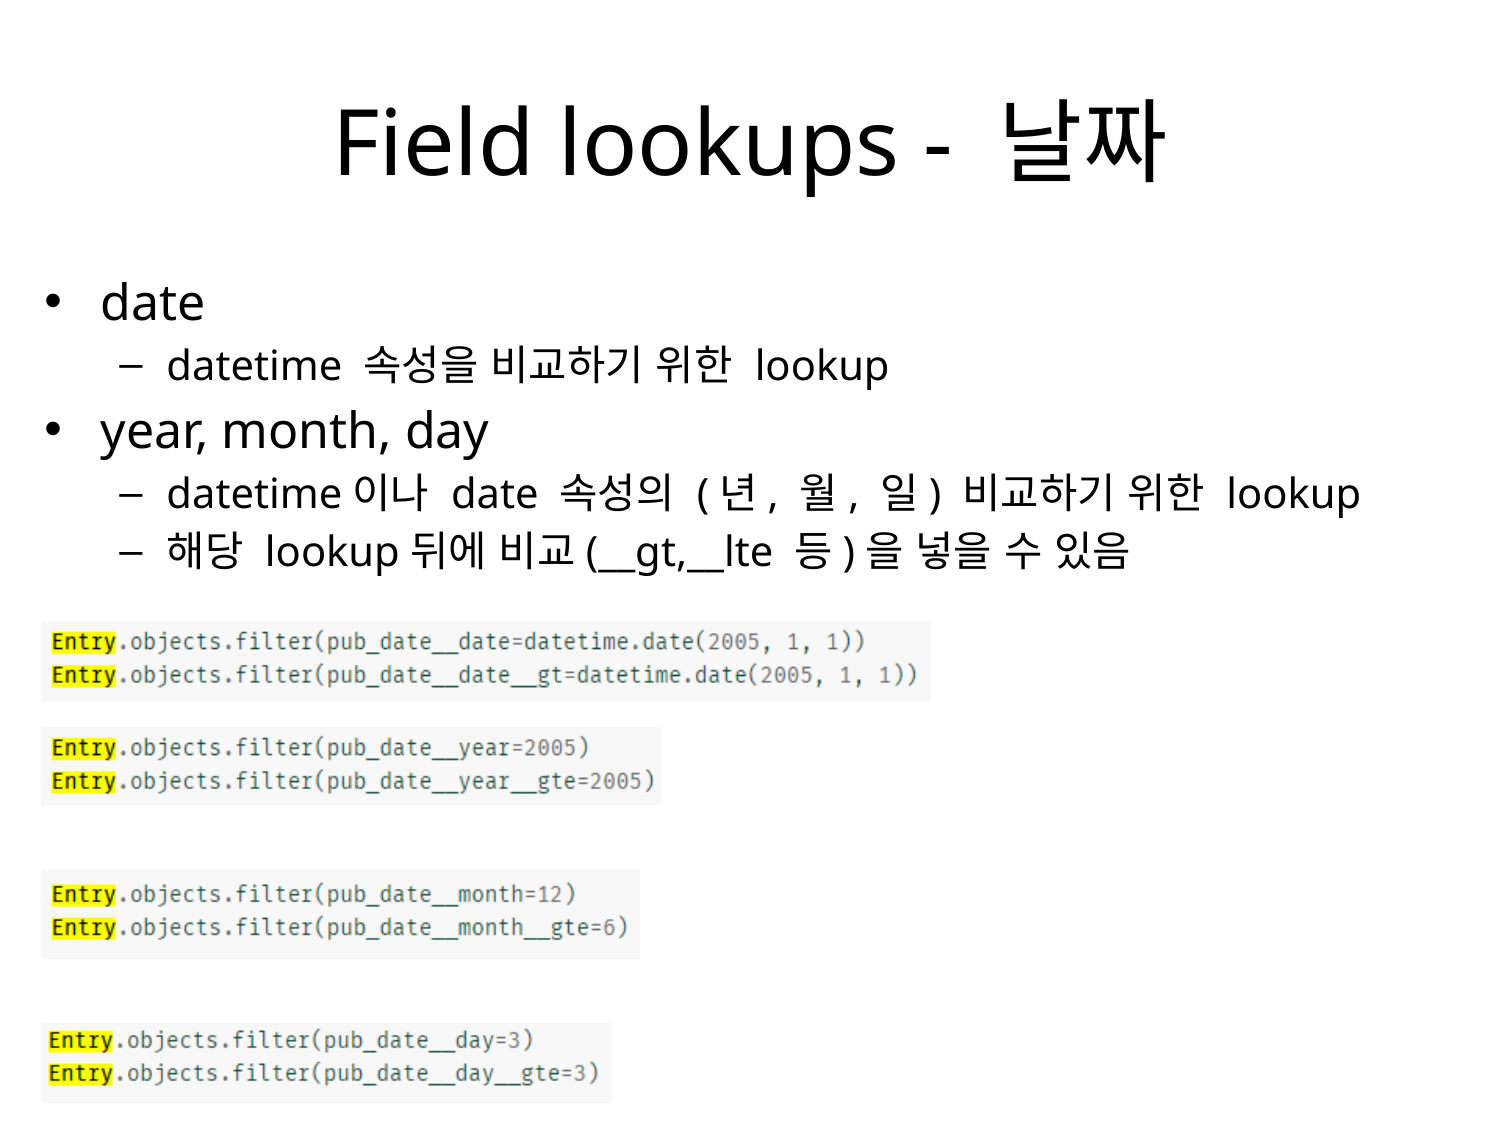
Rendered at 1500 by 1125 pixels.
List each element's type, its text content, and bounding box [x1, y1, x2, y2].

picture [40, 869, 640, 959]
picture [40, 727, 662, 805]
picture [41, 1022, 612, 1104]
list date datetime 속성을 비교하기 위한 lookup year, month, day datetime이나 date 속성의 (년, 월, 일) 비교하기 위한 lookup 해당 lookup뒤에 비교(__gt,__lte 등)을 넣을 수 있음 [29, 262, 1483, 1005]
picture [41, 621, 931, 702]
title Field lookups - 날짜 [75, 45, 1425, 233]
